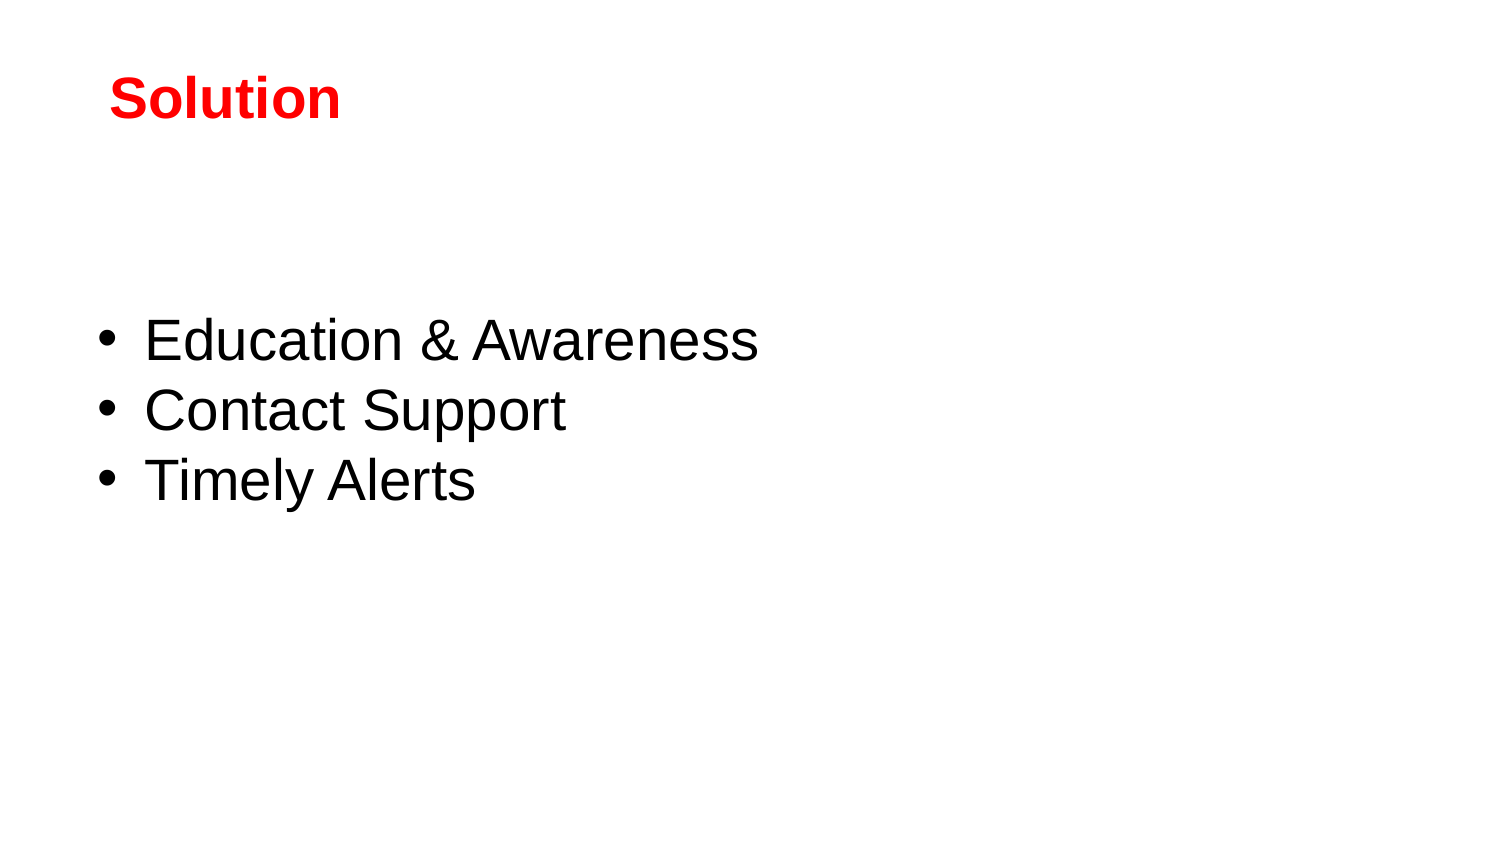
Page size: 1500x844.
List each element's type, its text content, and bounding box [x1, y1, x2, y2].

subtitle Solution [0, 45, 667, 176]
text_box Education & Awareness Contact Support Timely Alerts [83, 294, 1250, 520]
